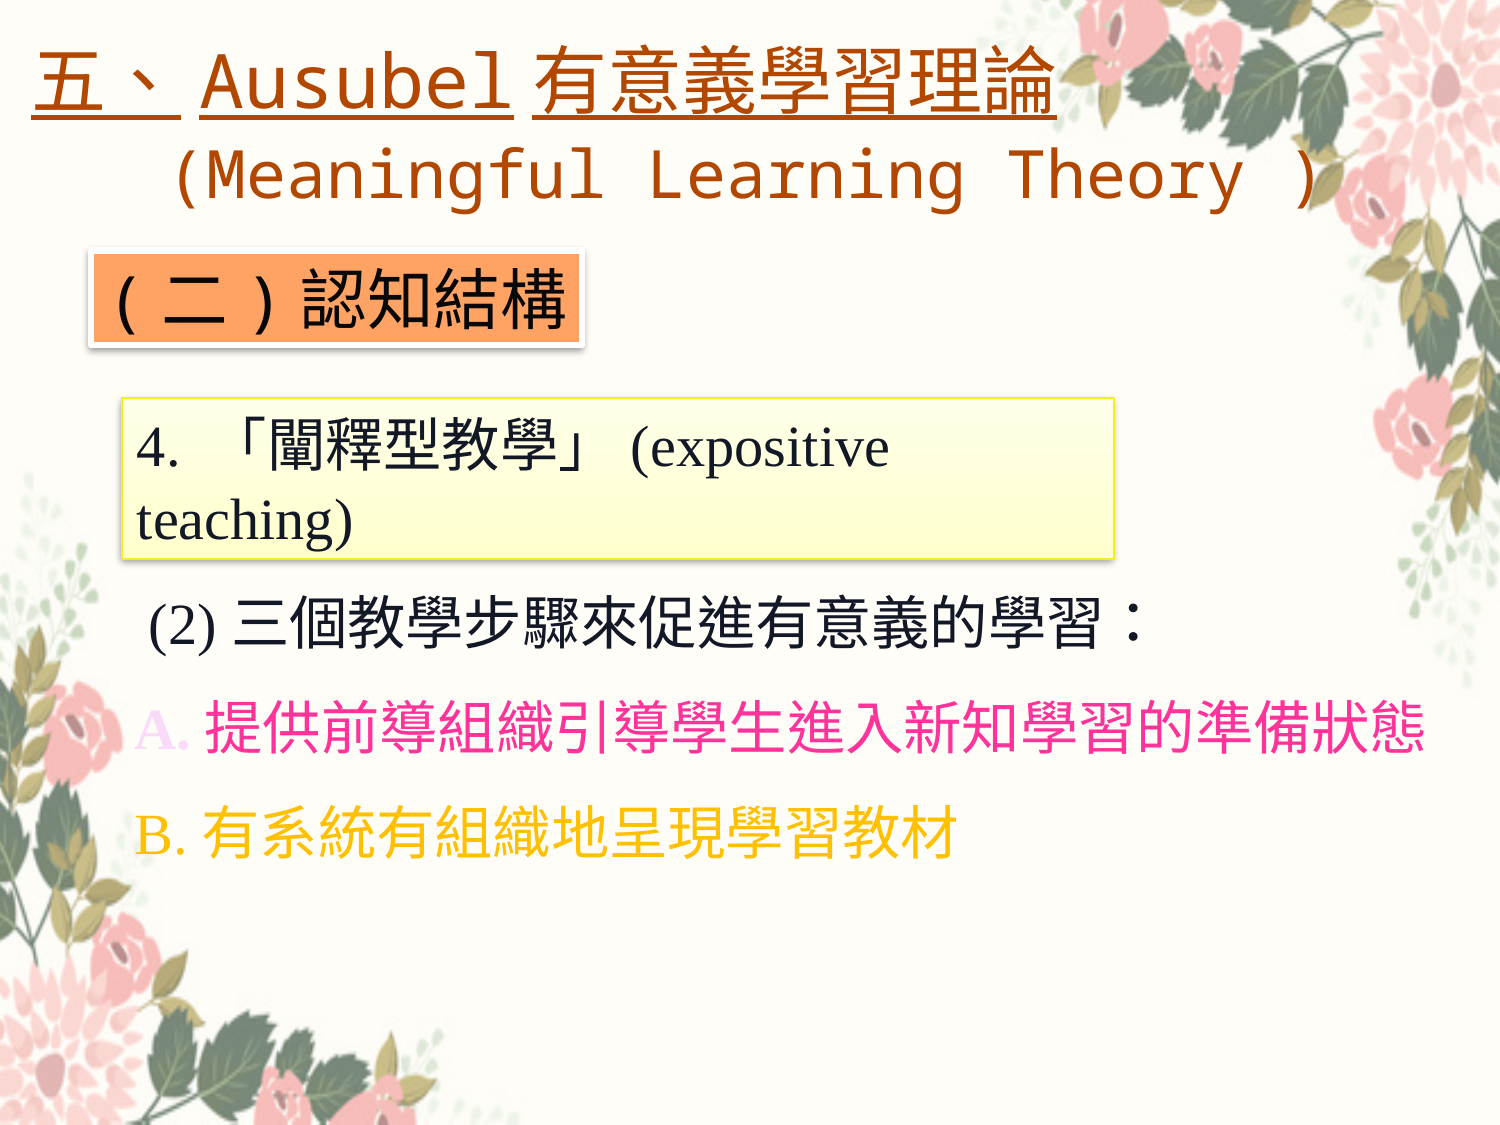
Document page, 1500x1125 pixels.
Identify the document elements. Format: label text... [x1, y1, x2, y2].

text_box (2)三個教學步驟來促進有意義的學習： A.提供前導組織引導學生進入新知學習的準備狀態 B.有系統有組織地呈現學習教材 [119, 544, 1478, 874]
text_box 五、Ausubel有意義學習理論 (Meaningful Learning Theory ) [16, 26, 1442, 222]
text_box 4. 「闡釋型教學」(expositive teaching) [121, 397, 1115, 560]
text_box (二)認知結構 [88, 247, 585, 348]
